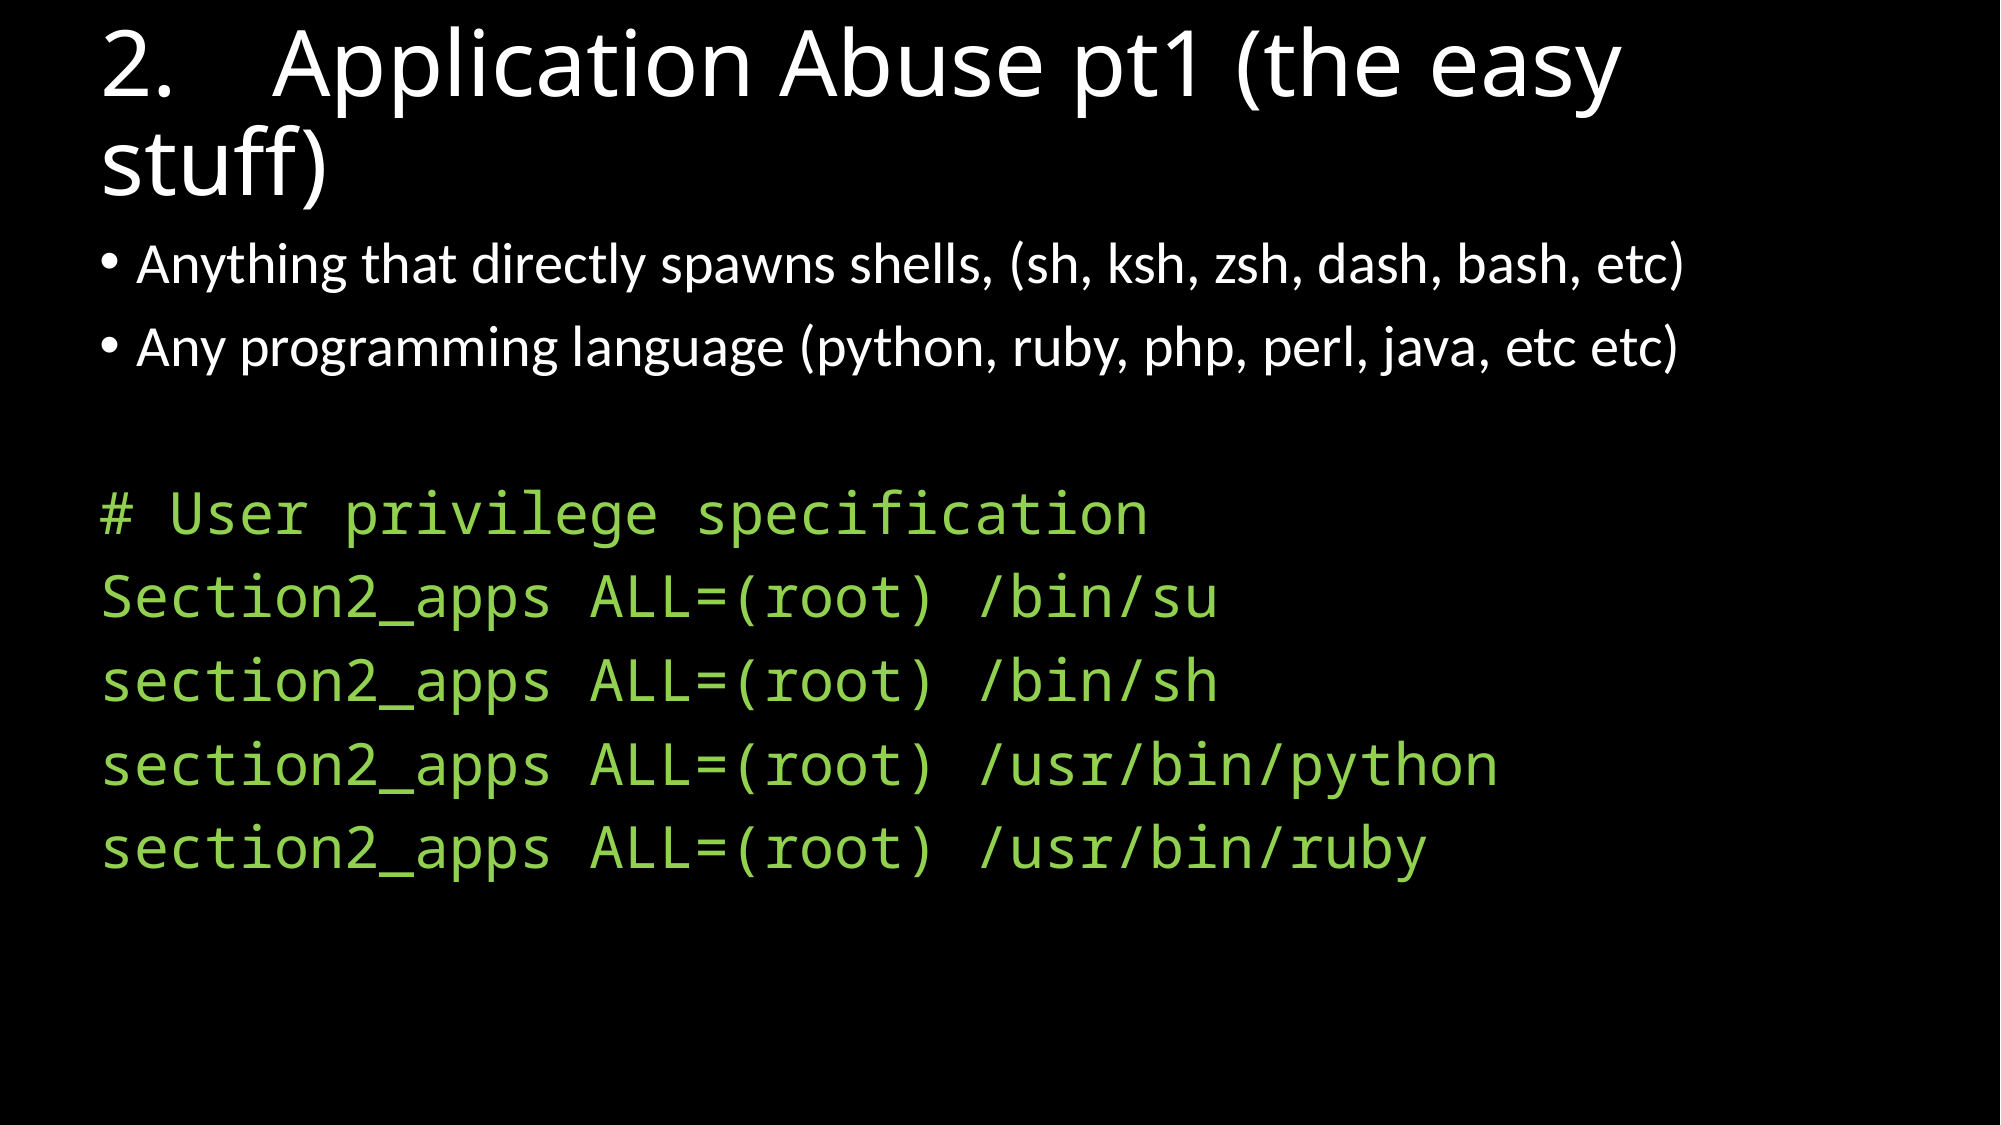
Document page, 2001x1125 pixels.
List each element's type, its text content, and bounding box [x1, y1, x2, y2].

list Anything that directly spawns shells, (sh, ksh, zsh, dash, bash, etc) Any programming language (python, ruby, php, perl, java, etc etc) # User privilege specification Section2_apps ALL=(root) /bin/su section2_apps ALL=(root) /bin/sh section2_apps ALL=(root) /usr/bin/python section2_apps ALL=(root) /usr/bin/ruby [84, 225, 1865, 1073]
title 2. Application Abuse pt1 (the easy stuff) [85, 7, 1811, 225]
